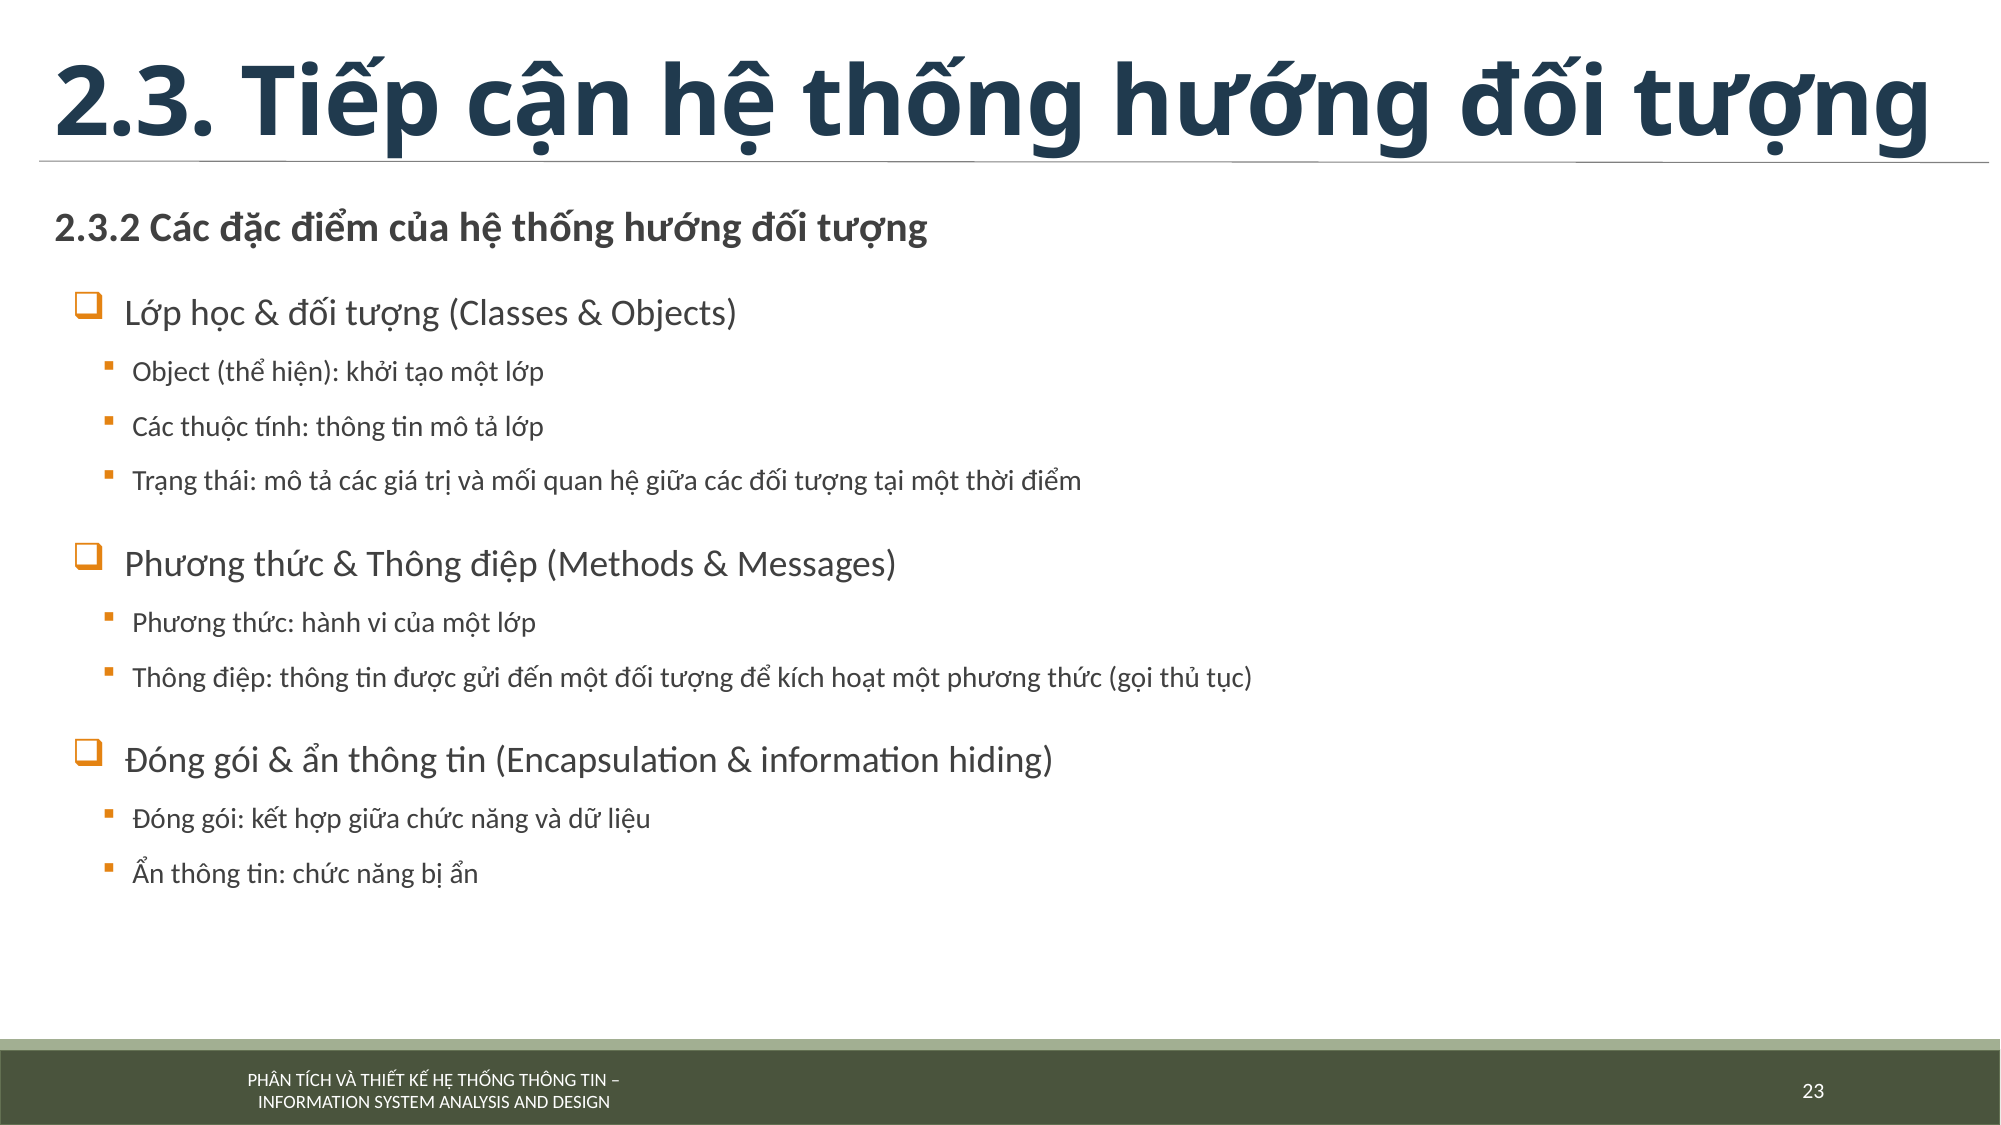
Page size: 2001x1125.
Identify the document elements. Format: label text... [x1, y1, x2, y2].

list 2.3.2 Các đặc điểm của hệ thống hướng đối tượng Lớp học & đối tượng (Classes & Objects) Object (thể hiện): khởi tạo một lớp Các thuộc tính: thông tin mô tả lớp Trạng thái: mô tả các giá trị và mối quan hệ giữa các đối tượng tại một thời điểm Phương thức & Thông điệp (Methods & Messages) Phương thức: hành vi của một lớp Thông điệp: thông tin được gửi đến một đối tượng để kích hoạt một phương thức (gọi thủ tục) Đóng gói & ẩn thông tin (Encapsulation & information hiding) Đóng gói: kết hợp giữa chức năng và dữ liệu Ẩn thông tin: chức năng bị ẩn [39, 182, 1990, 1043]
slide_number 23 [1624, 1059, 1840, 1120]
title 2.3. Tiếp cận hệ thống hướng đối tượng [39, 47, 1990, 163]
